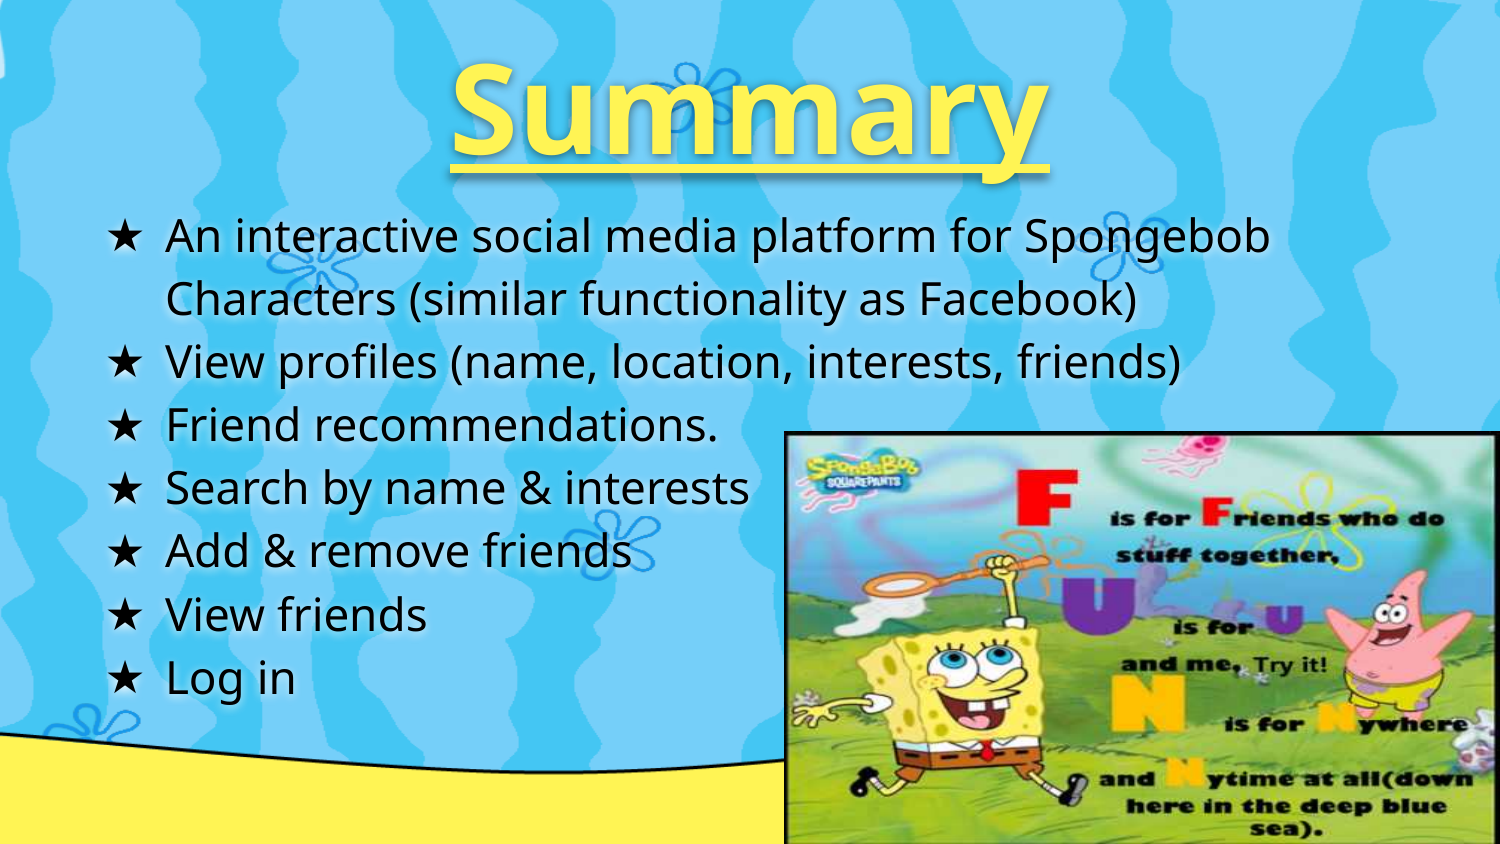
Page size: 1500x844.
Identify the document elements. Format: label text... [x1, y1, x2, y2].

list An interactive social media platform for Spongebob Characters (similar functionality as Facebook) View profiles (name, location, interests, friends) Friend recommendations. Search by name & interests Add & remove friends View friends Log in [75, 182, 1425, 740]
title Summary [75, 33, 1425, 175]
picture [0, 0, 1500, 844]
